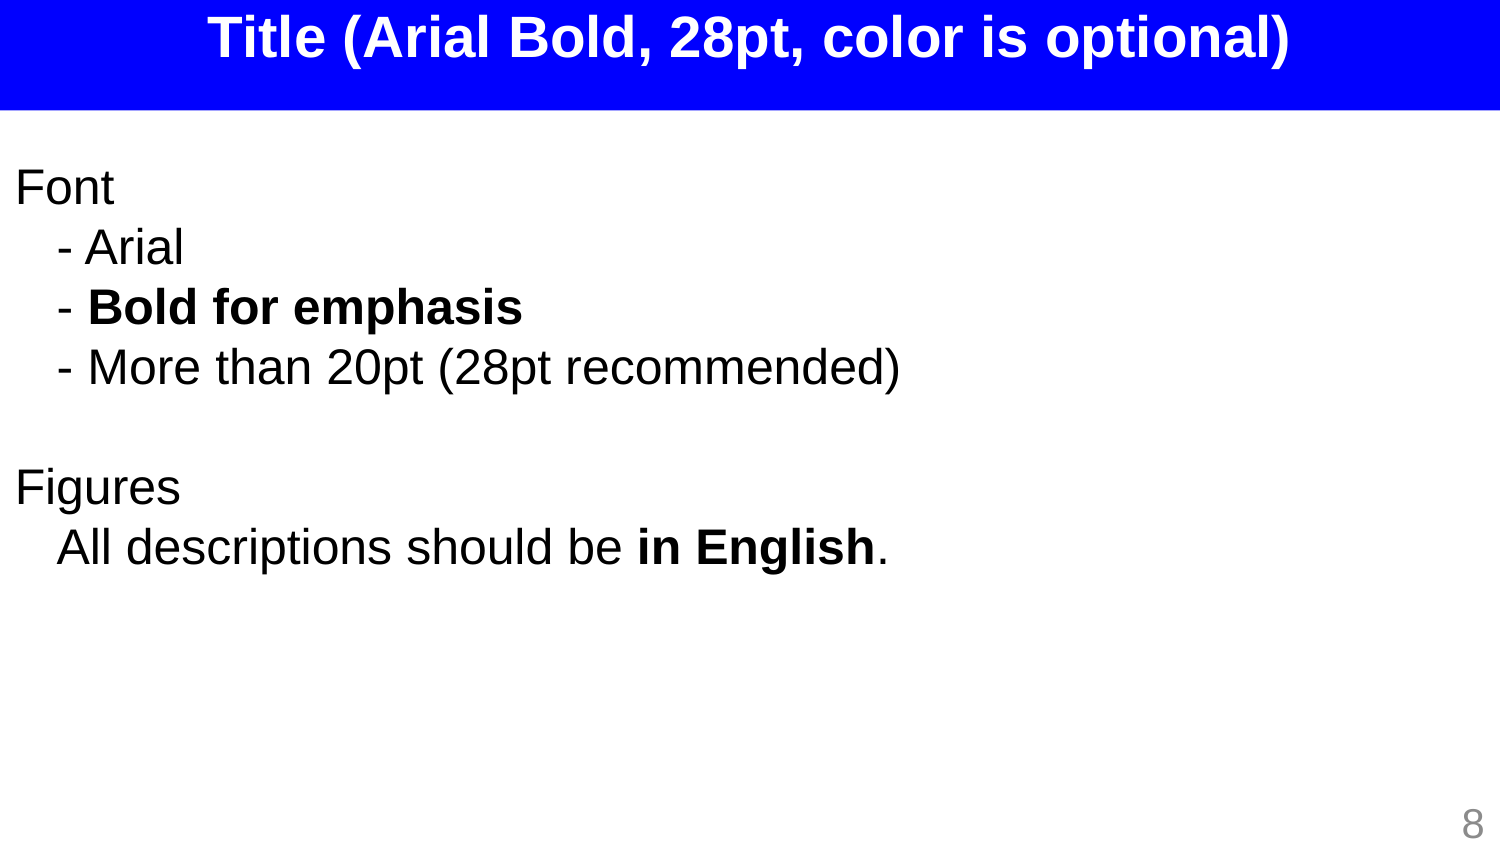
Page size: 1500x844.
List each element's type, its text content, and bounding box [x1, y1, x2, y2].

slide_number 8 [1149, 799, 1500, 844]
title Title (Arial Bold, 28pt, color is optional) [0, 0, 1500, 111]
text_box Font - Arial - Bold for emphasis - More than 20pt (28pt recommended) Figures All descriptions should be in English. [0, 147, 1500, 583]
